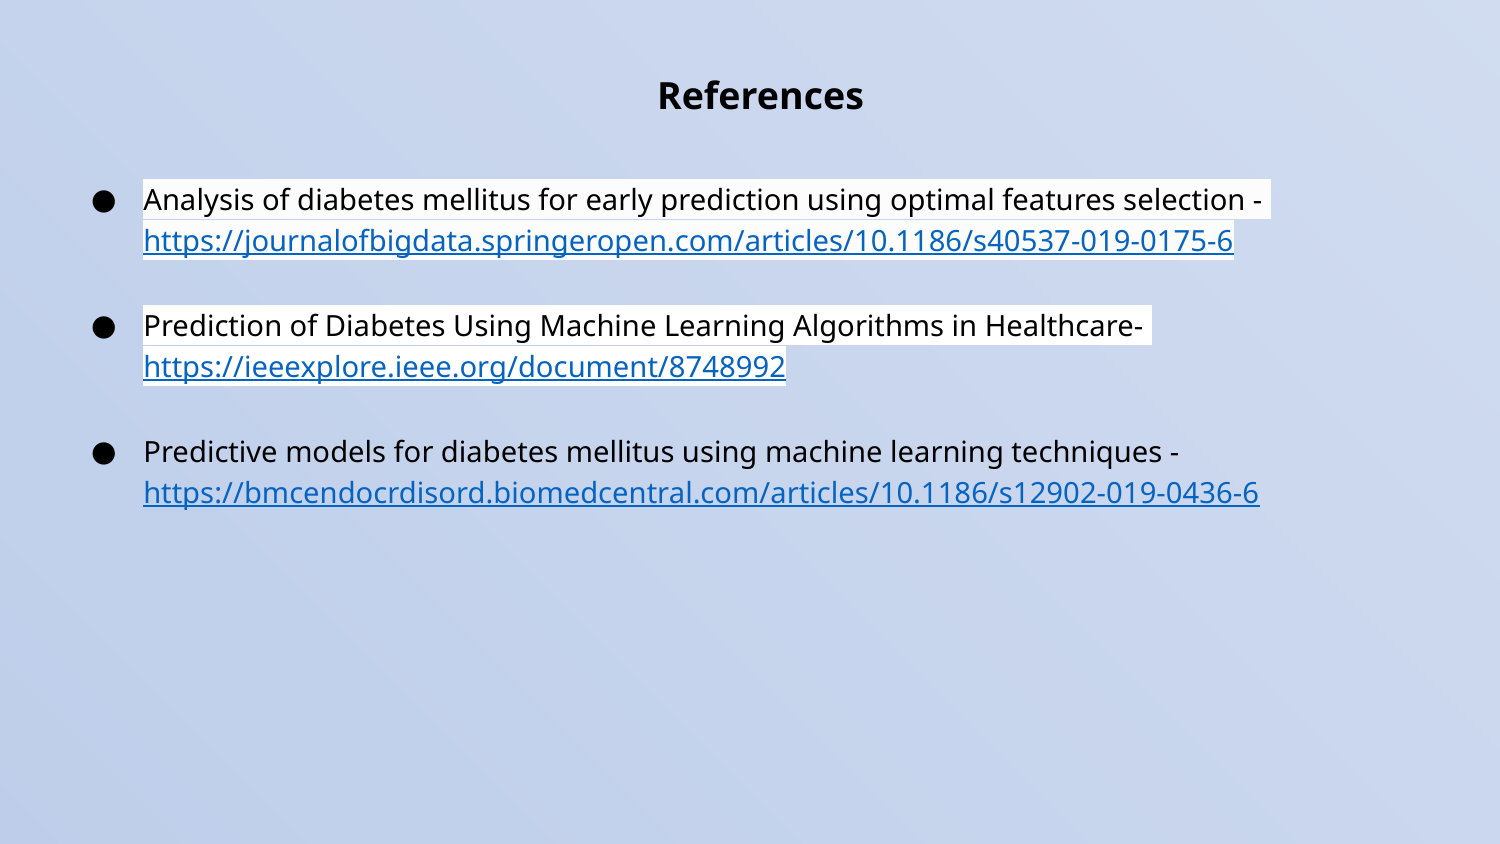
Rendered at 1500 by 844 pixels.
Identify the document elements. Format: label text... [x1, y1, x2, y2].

subtitle Analysis of diabetes mellitus for early prediction using optimal features selection - https://journalofbigdata.springeropen.com/articles/10.1186/s40537-019-0175-6 Prediction of Diabetes Using Machine Learning Algorithms in Healthcare- https://ieeexplore.ieee.org/document/8748992 Predictive models for diabetes mellitus using machine learning techniques - https://bmcendocrdisord.biomedcentral.com/articles/10.1186/s12902-019-0436-6 [57, 170, 1422, 374]
title References [198, 0, 1324, 170]
